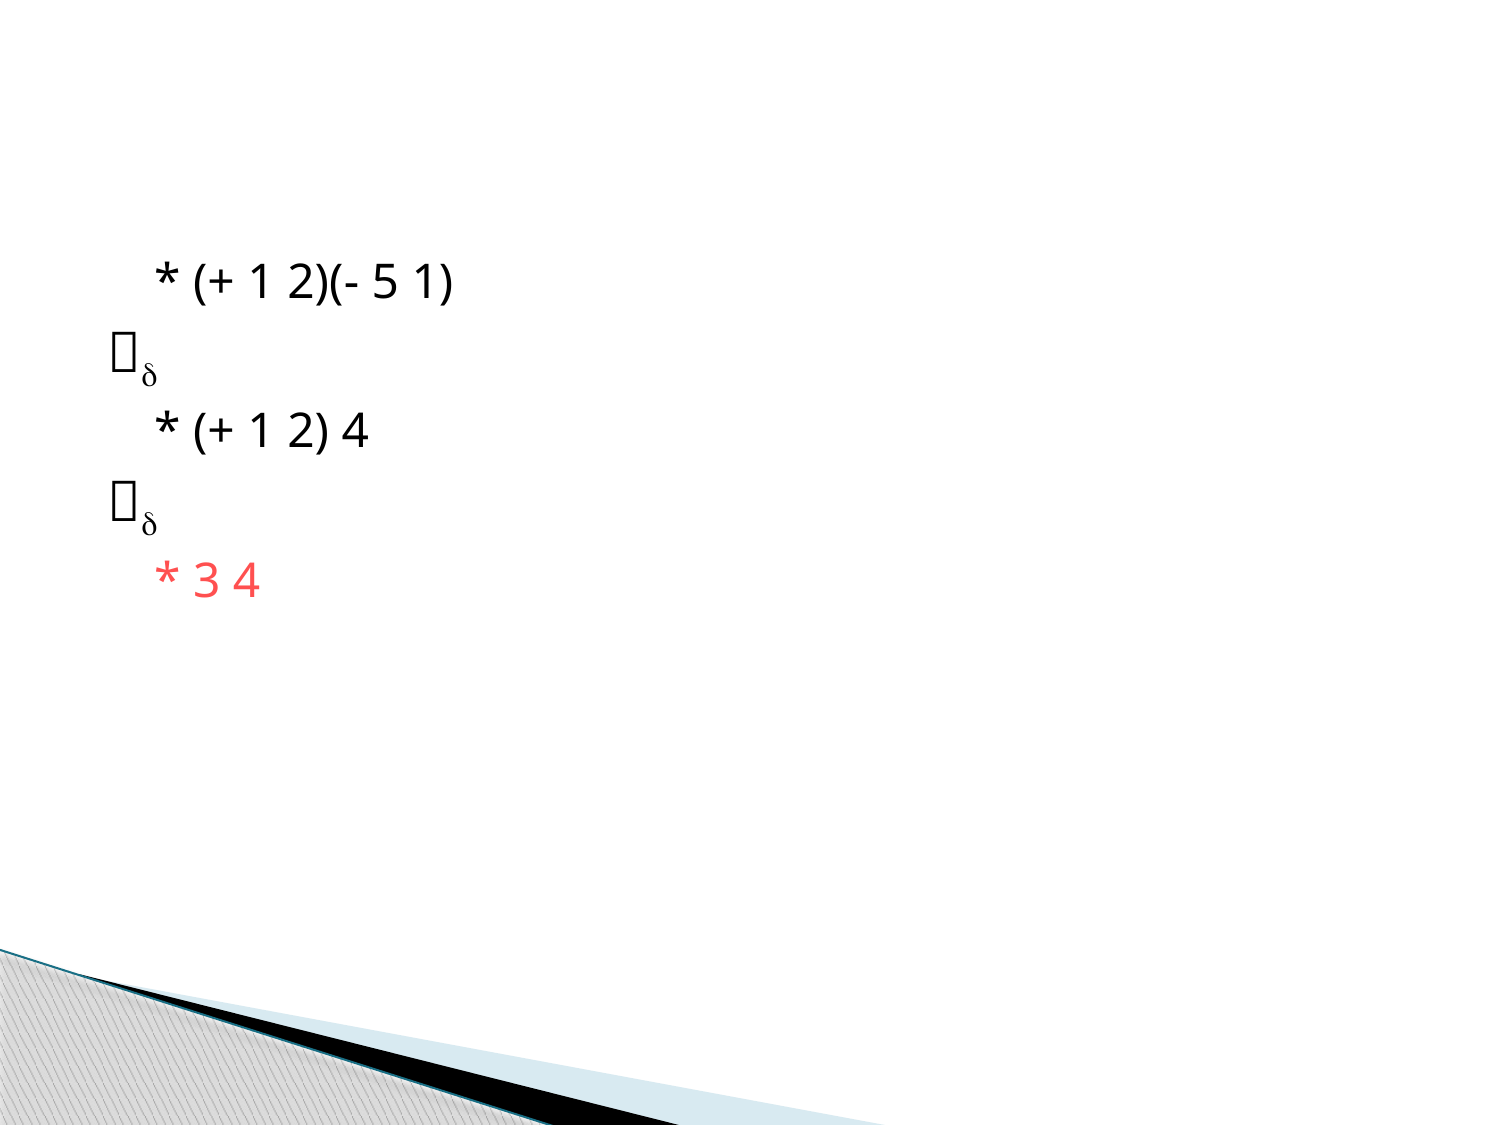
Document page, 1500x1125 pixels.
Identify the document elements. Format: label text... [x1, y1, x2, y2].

list * (+ 1 2)(- 5 1)  * (+ 1 2) 4  * 3 4 [75, 243, 1425, 986]
